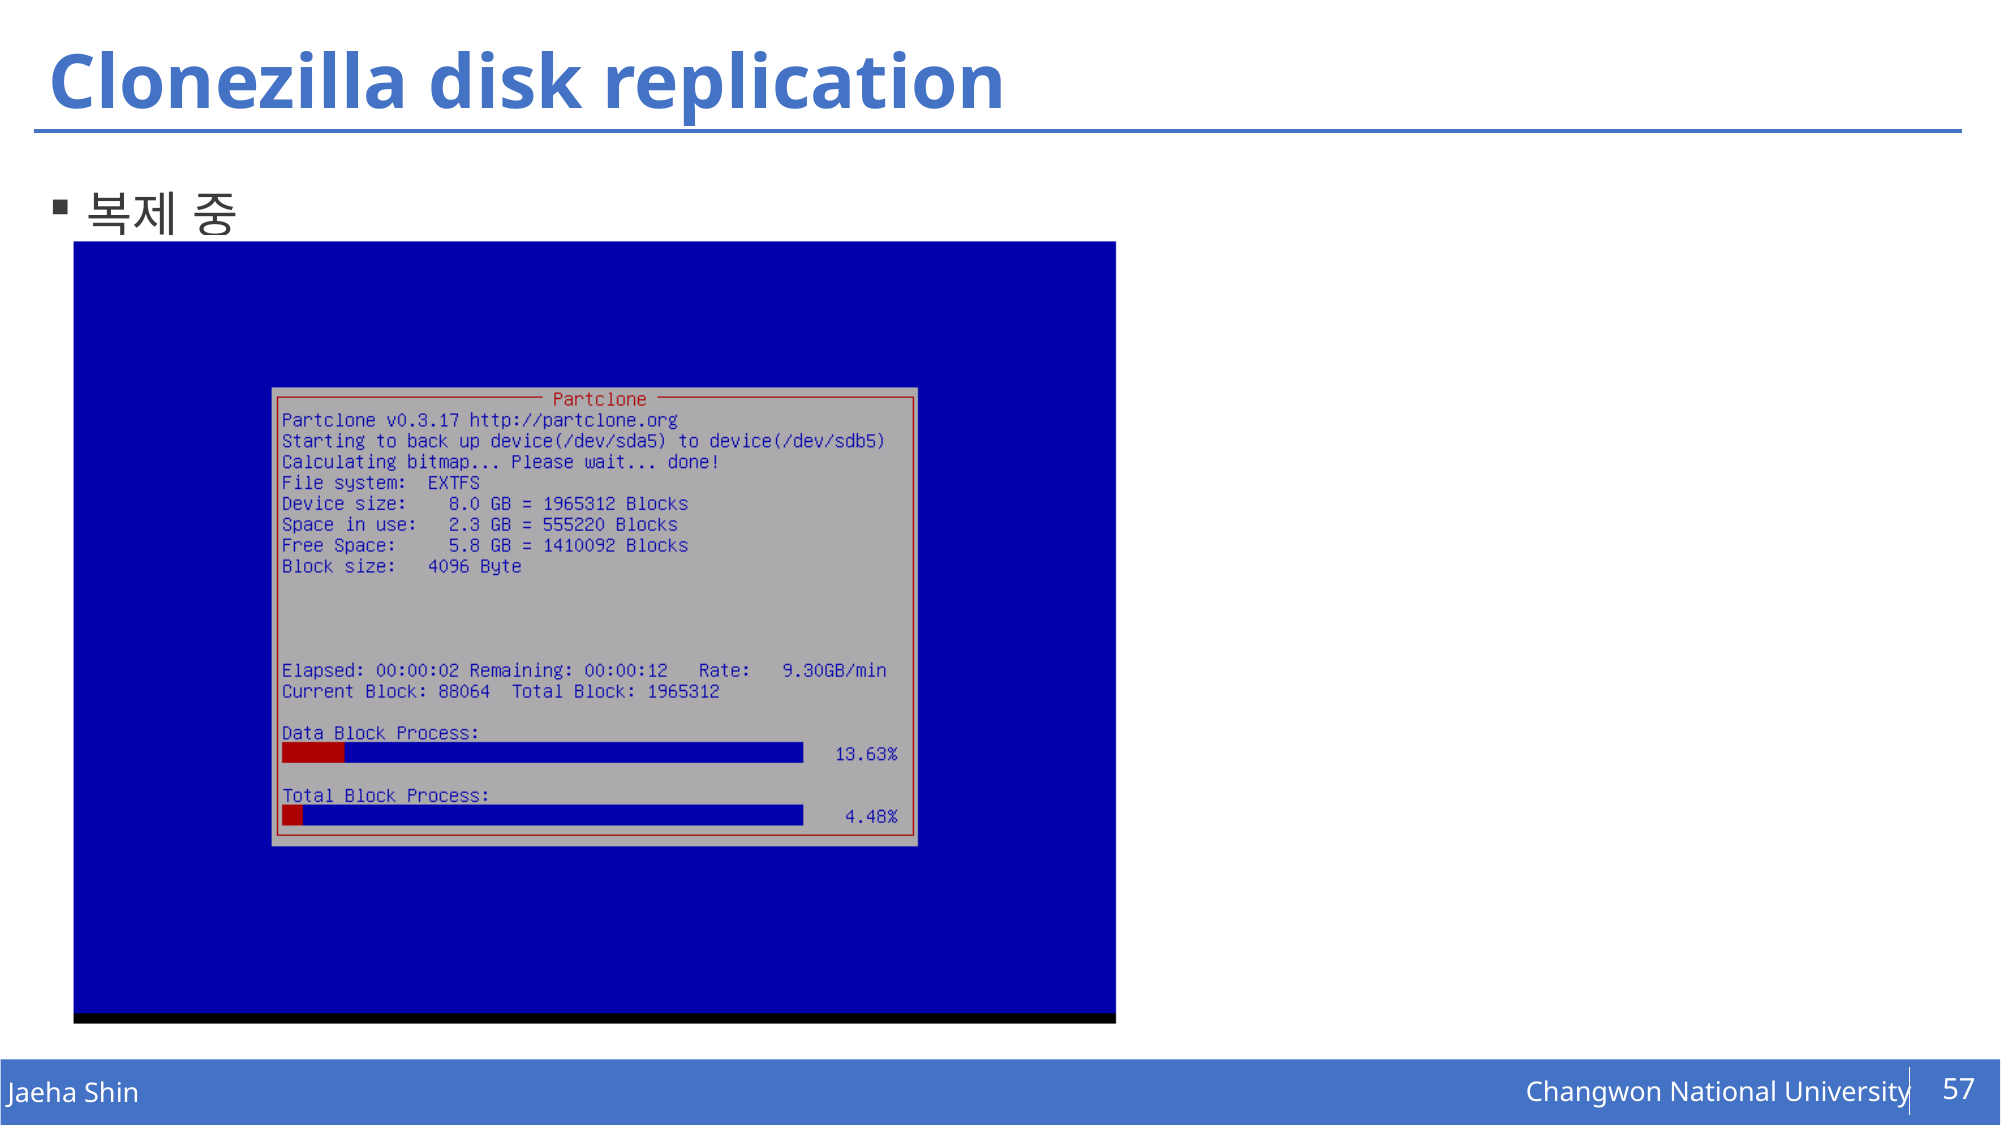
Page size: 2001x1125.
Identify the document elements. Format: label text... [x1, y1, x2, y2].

list 복제 중 [33, 152, 1963, 997]
slide_number 57 [1922, 1060, 1996, 1121]
picture [62, 235, 1124, 1029]
title Clonezilla disk replication [33, 27, 1963, 143]
